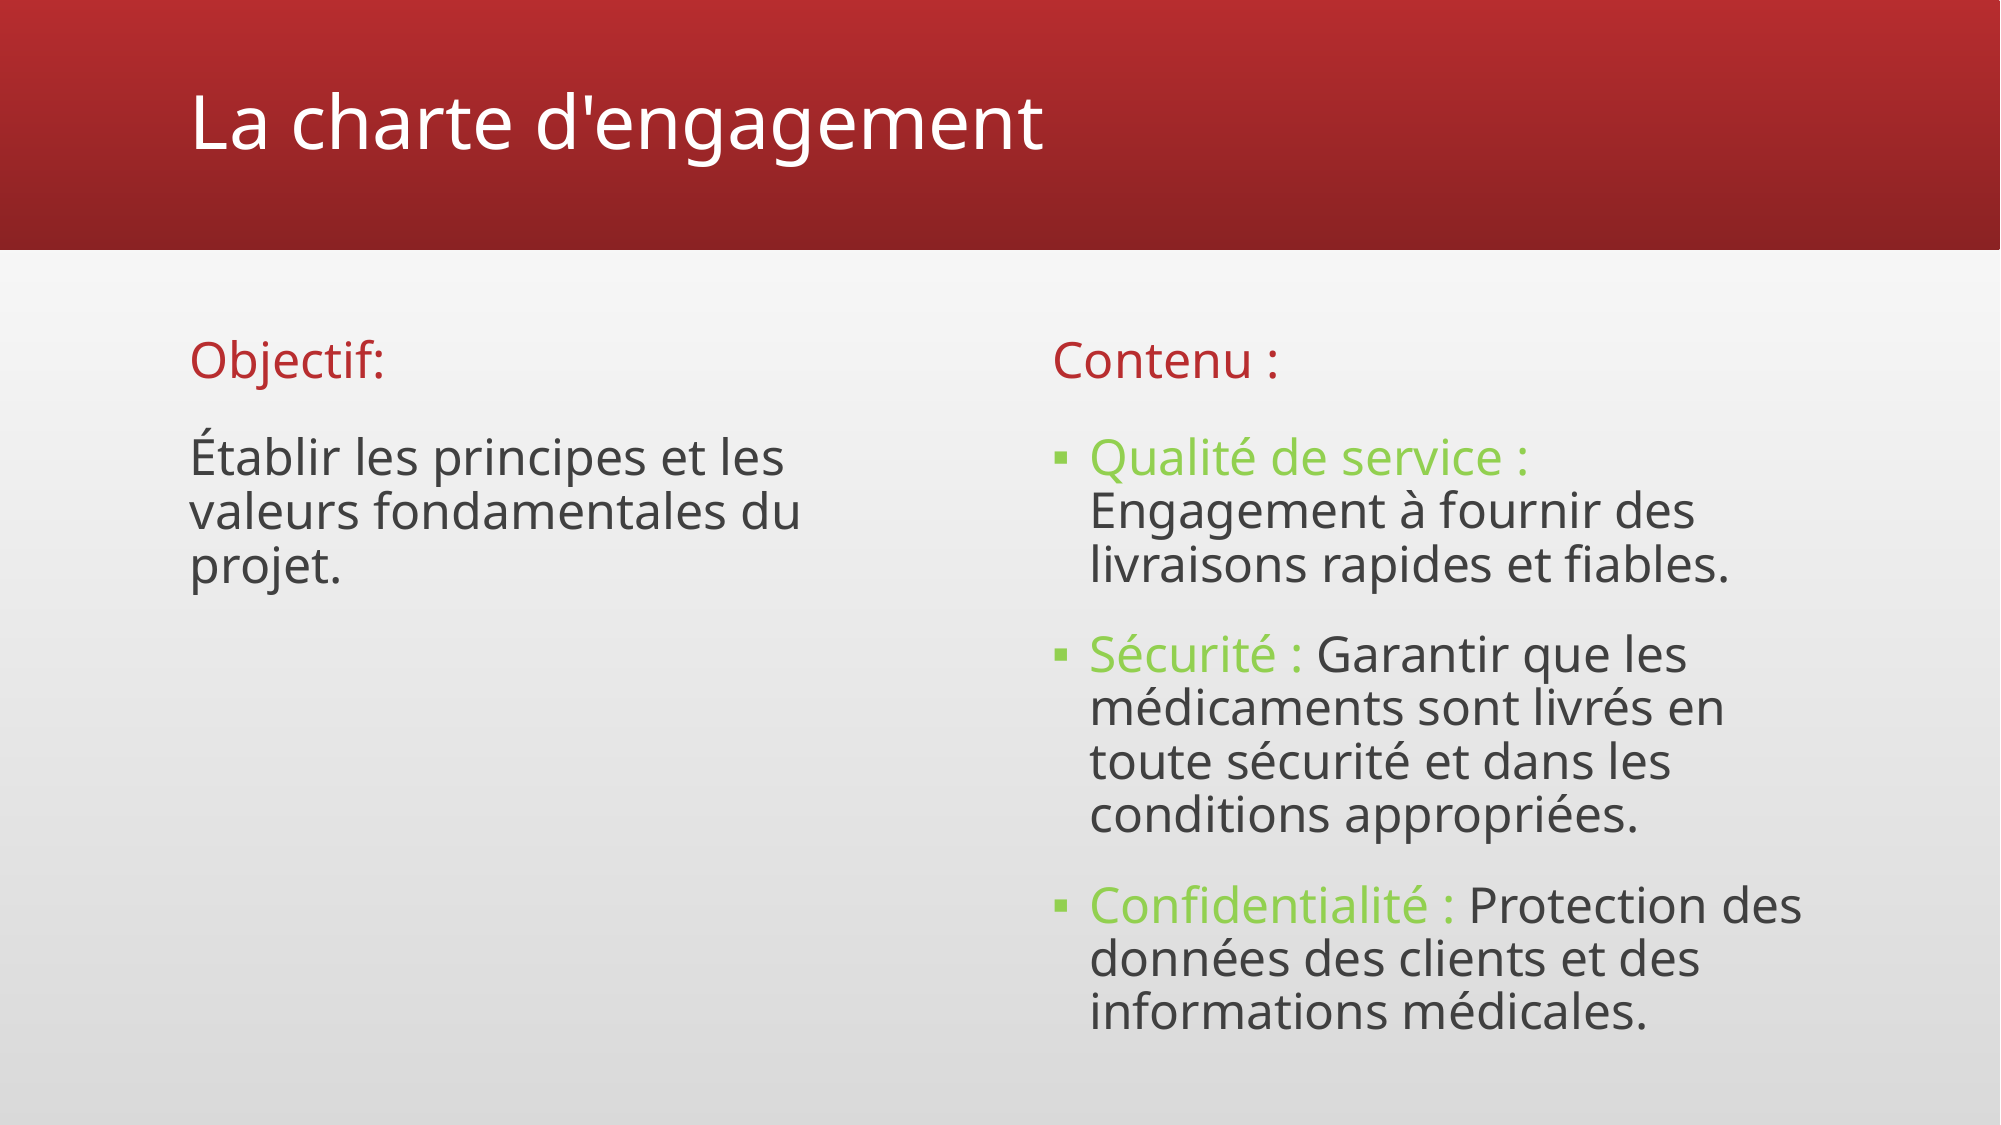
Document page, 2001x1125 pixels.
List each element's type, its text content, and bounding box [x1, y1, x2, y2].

list Qualité de service : Engagement à fournir des livraisons rapides et fiables. Sécurité : Garantir que les médicaments sont livrés en toute sécurité et dans les conditions appropriées. Confidentialité : Protection des données des clients et des informations médicales. [1037, 425, 1825, 1050]
title La charte d'engagement [174, 16, 1825, 234]
list Contenu : [1037, 299, 1825, 425]
list Établir les principes et les valeurs fondamentales du projet. [174, 425, 963, 1050]
list Objectif: [174, 299, 963, 425]
